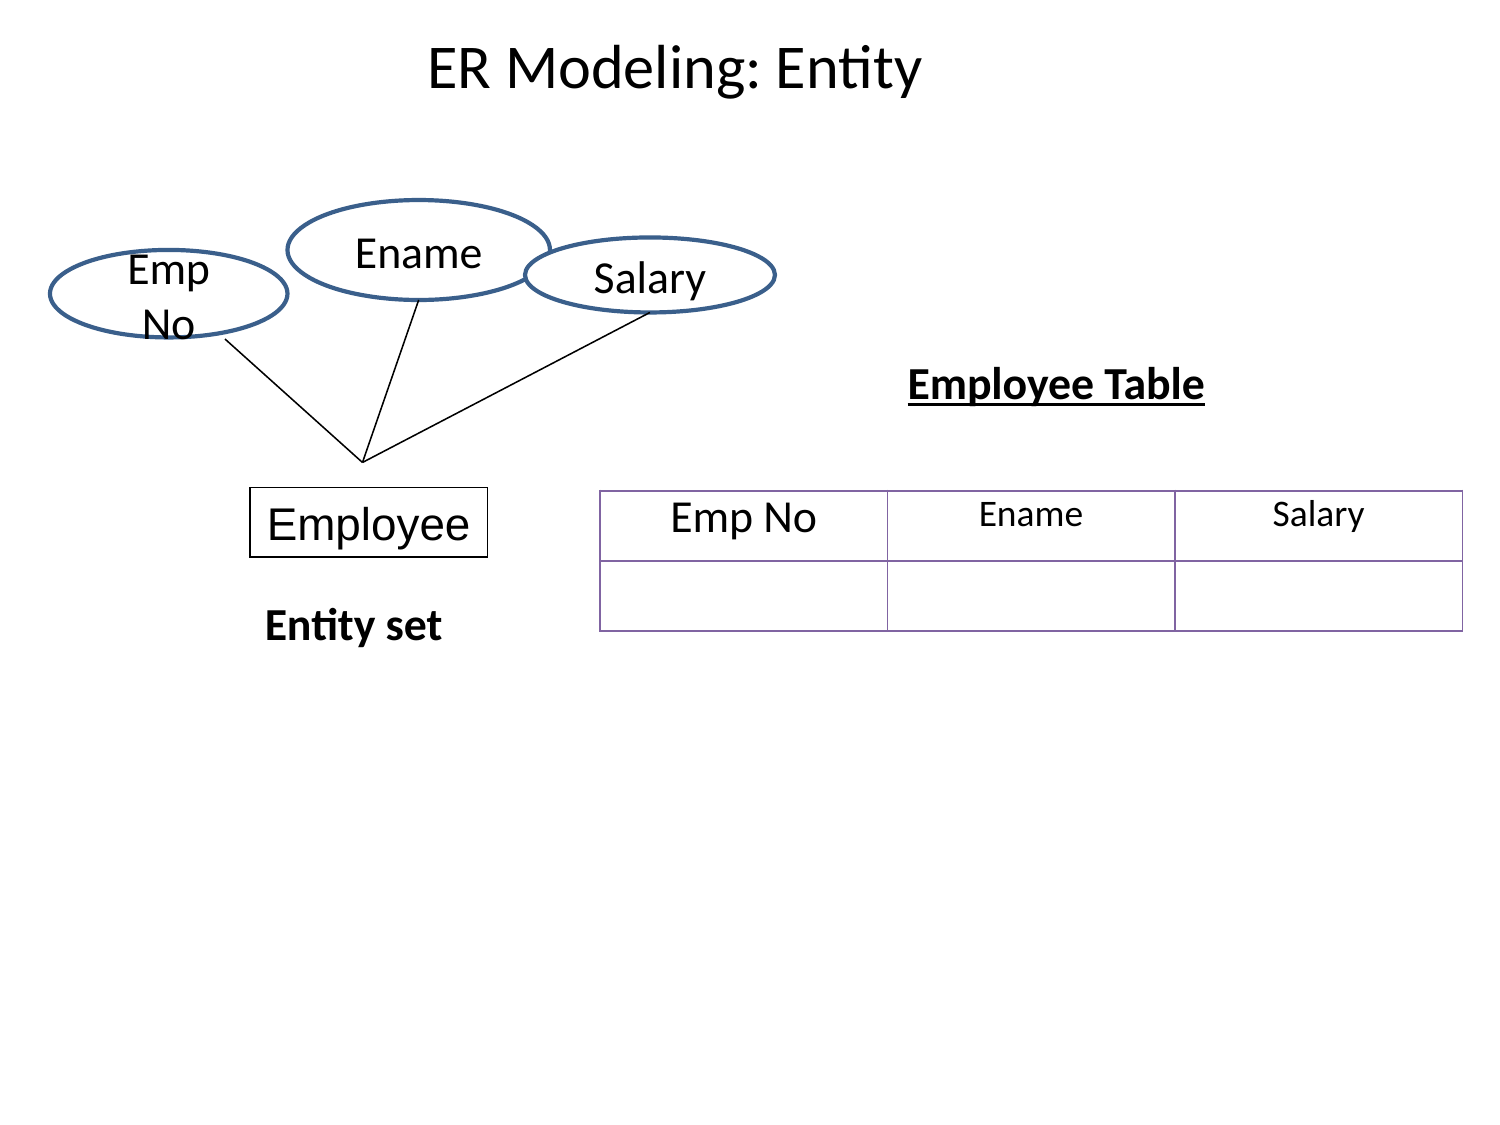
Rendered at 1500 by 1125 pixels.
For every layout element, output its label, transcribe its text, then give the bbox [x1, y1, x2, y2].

text_box Emp No [47, 247, 290, 340]
table_header Salary [1176, 492, 1462, 560]
text_box Ename [285, 197, 551, 303]
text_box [430, 243, 582, 532]
table_cell [601, 562, 887, 630]
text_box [224, 338, 357, 463]
table_cell [1176, 562, 1462, 630]
table_header Emp No [601, 492, 887, 560]
text_box Employee [249, 487, 488, 558]
text_box Employee Table [824, 346, 1288, 417]
table_header Ename [888, 492, 1174, 560]
title ER Modeling: Entity [0, 17, 1350, 109]
text_box Entity set [249, 587, 675, 658]
table_cell [888, 562, 1174, 630]
text_box Salary [578, 235, 778, 315]
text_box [362, 299, 419, 463]
